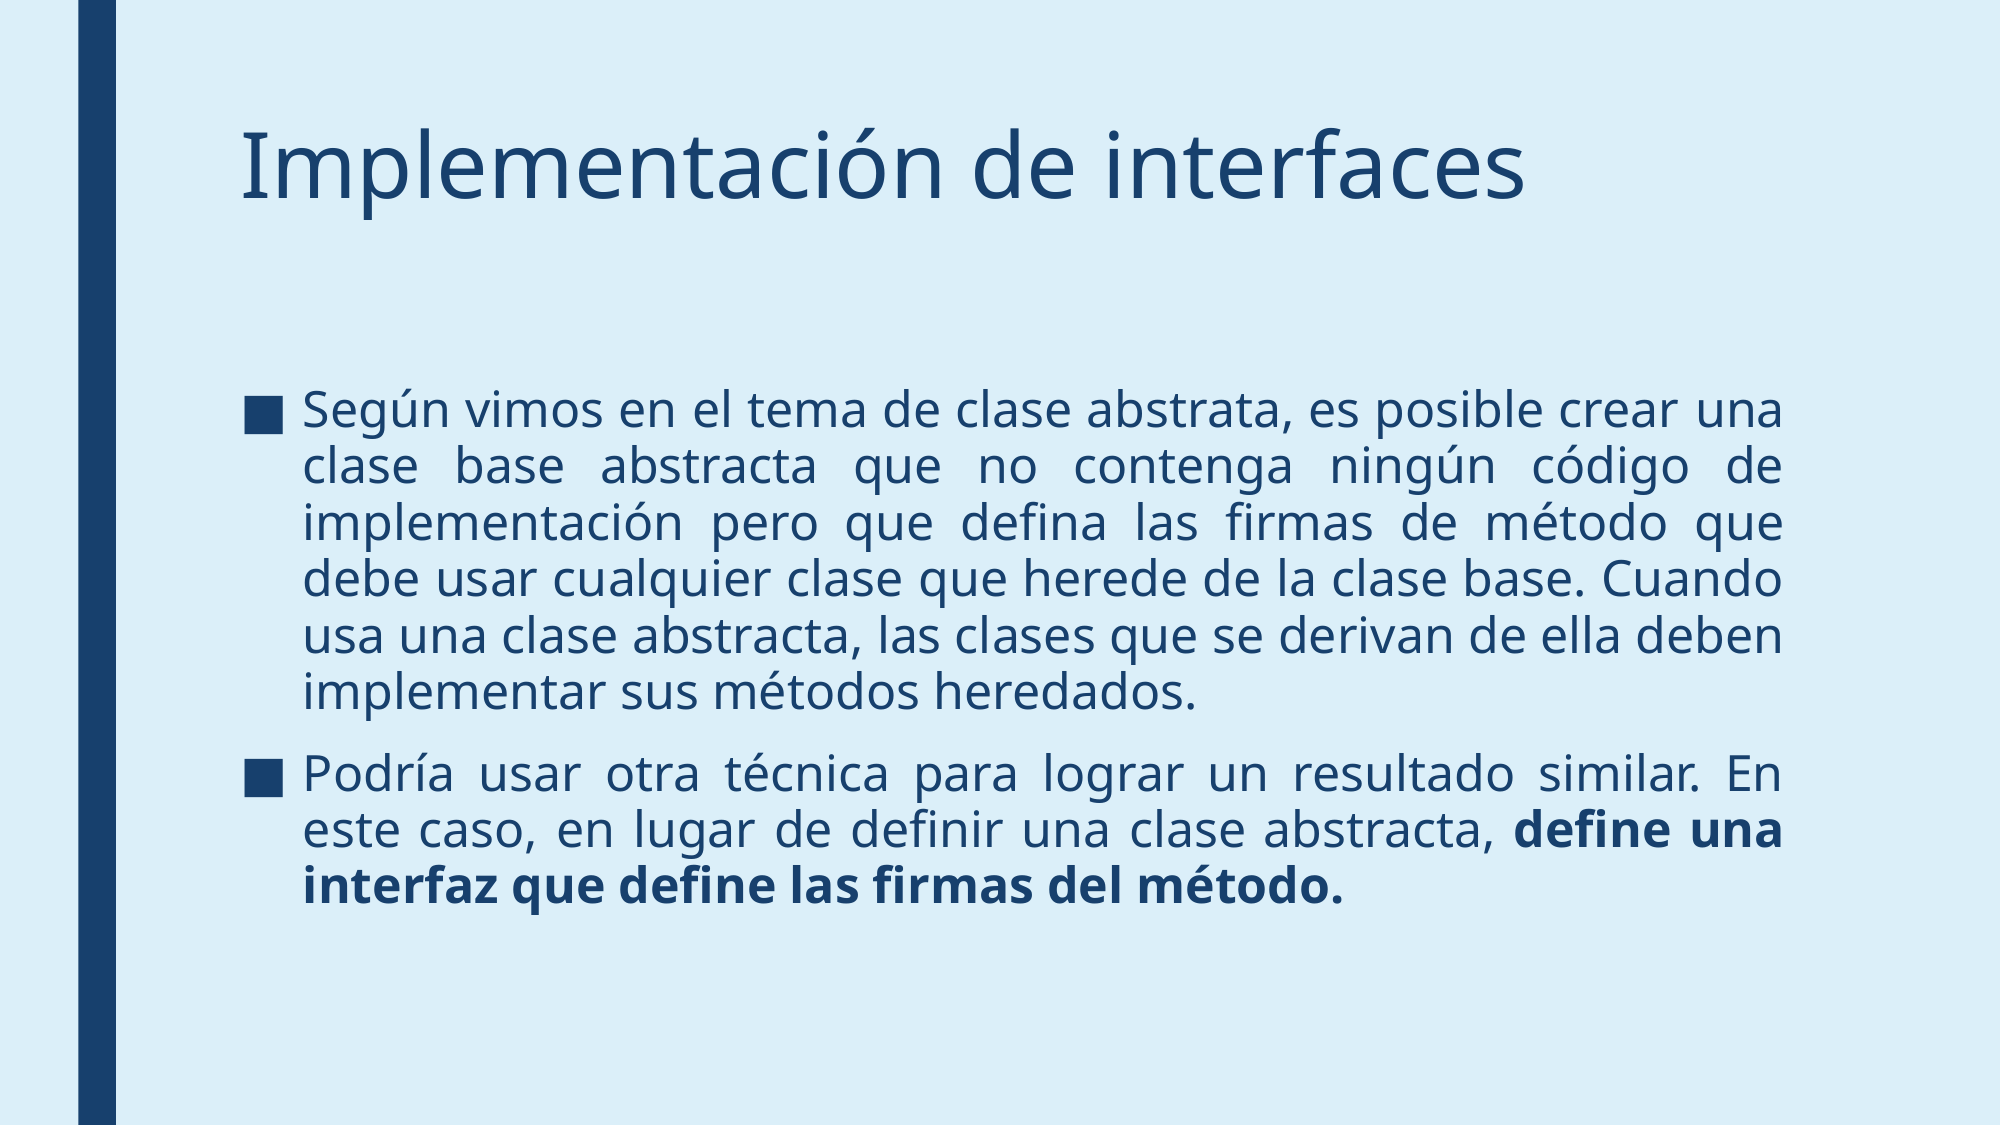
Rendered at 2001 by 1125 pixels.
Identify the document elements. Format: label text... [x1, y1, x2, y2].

list Según vimos en el tema de clase abstrata, es posible crear una clase base abstracta que no contenga ningún código de implementación pero que defina las firmas de método que debe usar cualquier clase que herede de la clase base. Cuando usa una clase abstracta, las clases que se derivan de ella deben implementar sus métodos heredados. Podría usar otra técnica para lograr un resultado similar. En este caso, en lugar de definir una clase abstracta, define una interfaz que define las firmas del método. [225, 375, 1800, 963]
title Implementación de interfaces [225, 112, 1800, 357]
